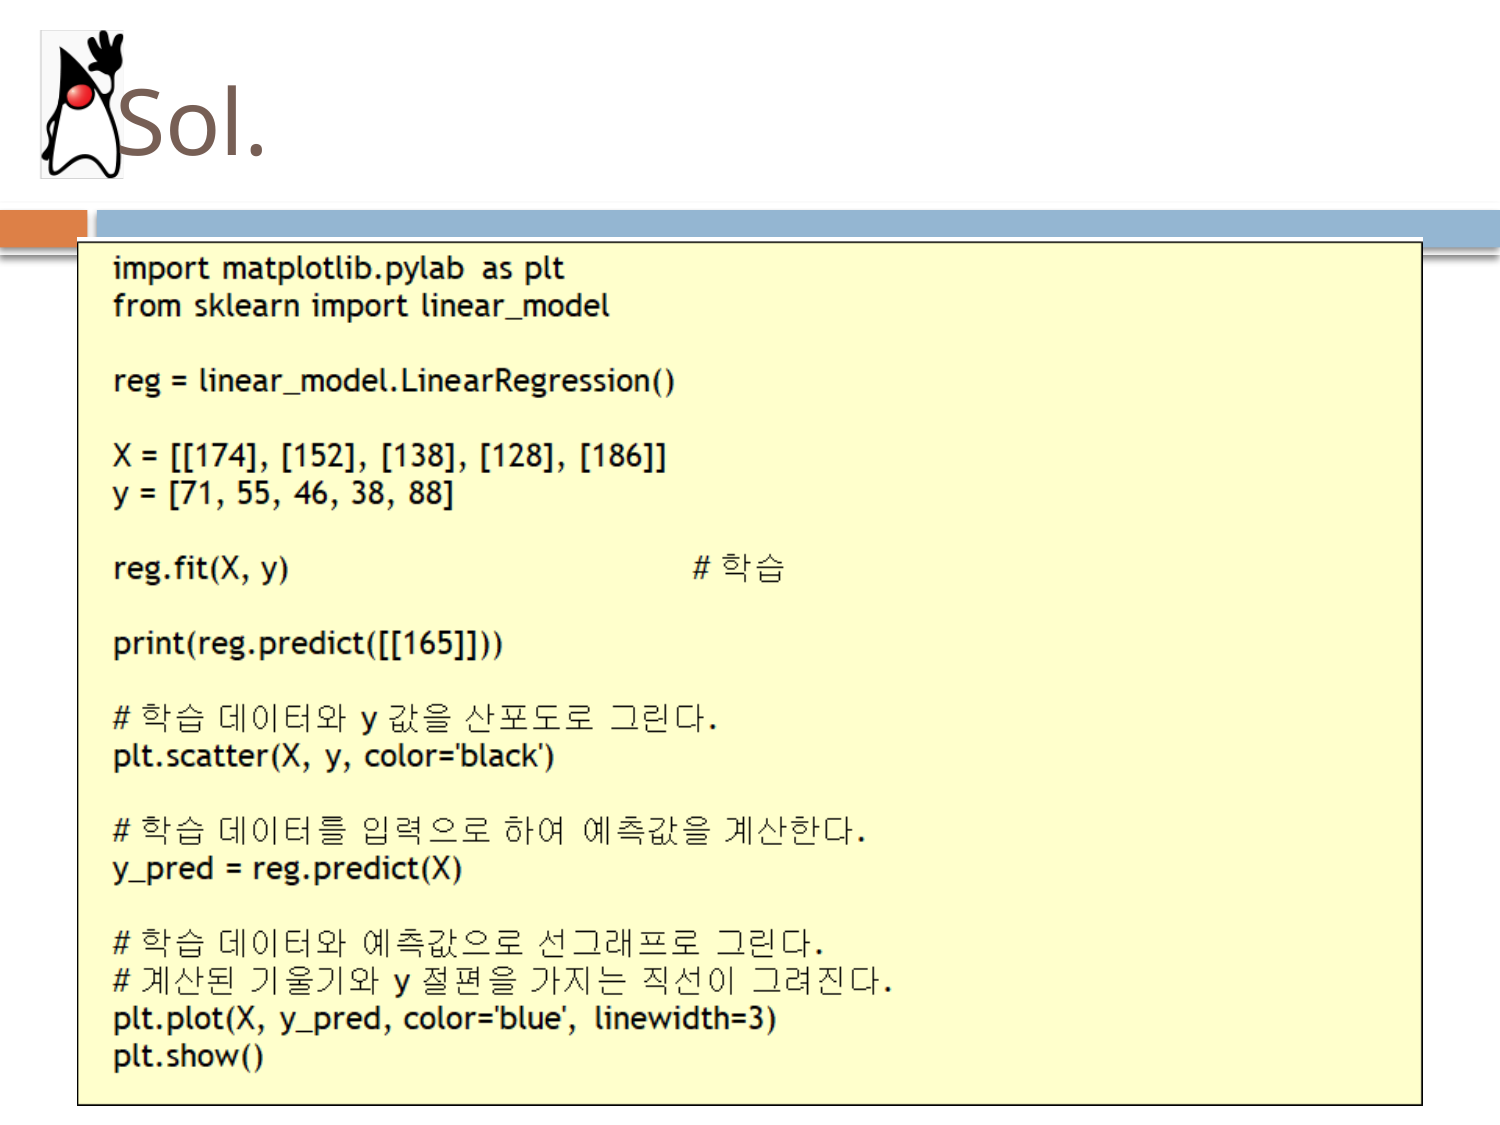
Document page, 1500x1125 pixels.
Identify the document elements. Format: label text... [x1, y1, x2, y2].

picture [39, 30, 124, 179]
picture [77, 236, 1423, 1107]
title Sol. [100, 37, 1438, 200]
